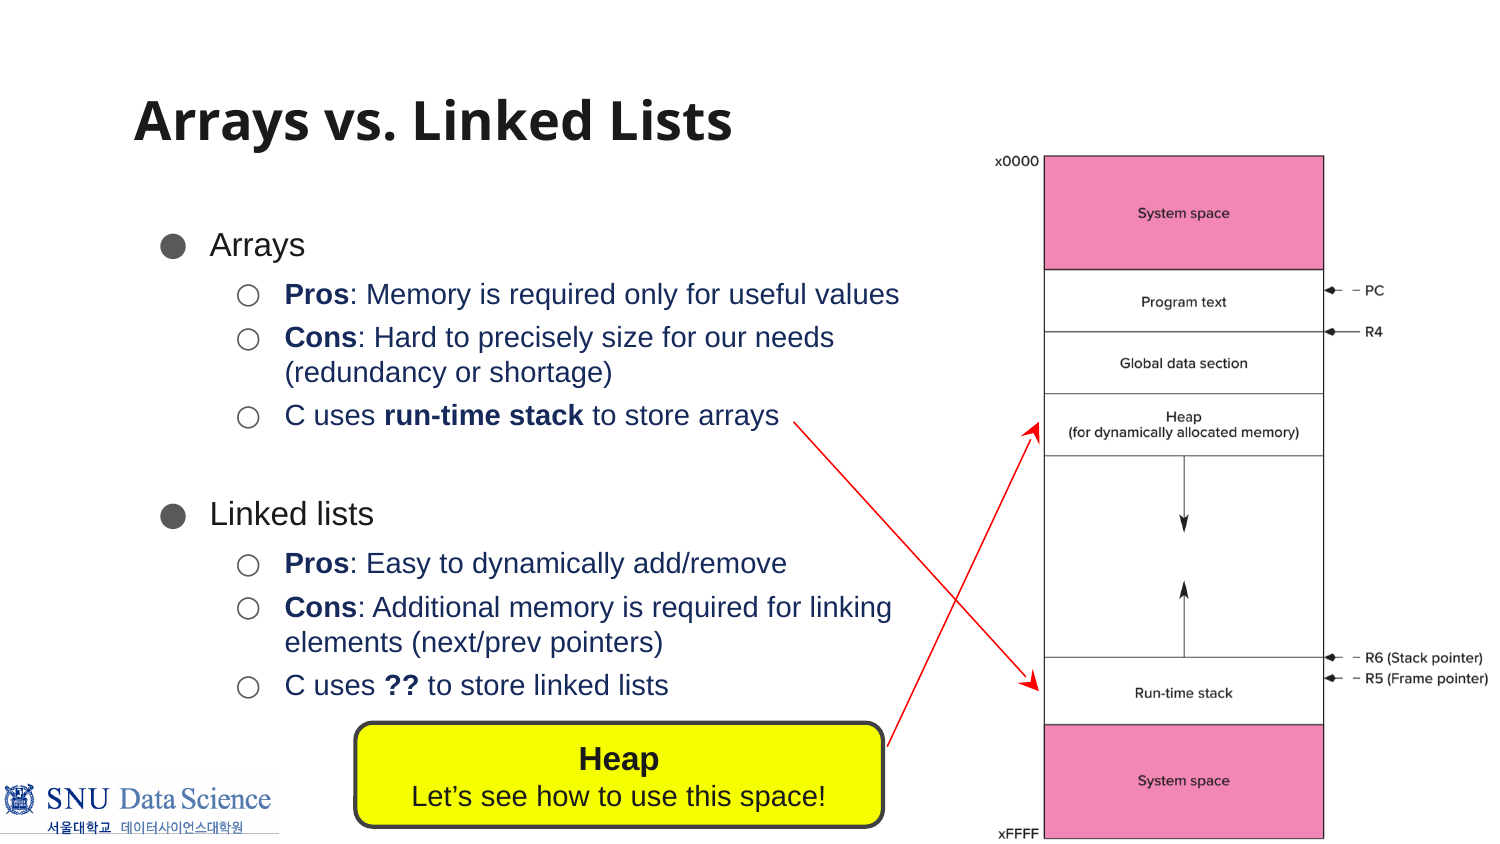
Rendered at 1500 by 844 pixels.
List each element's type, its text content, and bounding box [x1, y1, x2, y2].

list Arrays Pros: Memory is required only for useful values Cons: Hard to precisely size for our needs (redundancy or shortage) C uses run-time stack to store arrays Linked lists Pros: Easy to dynamically add/remove Cons: Additional memory is required for linking elements (next/prev pointers) C uses ?? to store linked lists [119, 207, 788, 747]
picture [0, 767, 289, 844]
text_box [793, 142, 1497, 844]
title Arrays vs. Linked Lists [119, 71, 1381, 173]
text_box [355, 421, 1040, 827]
